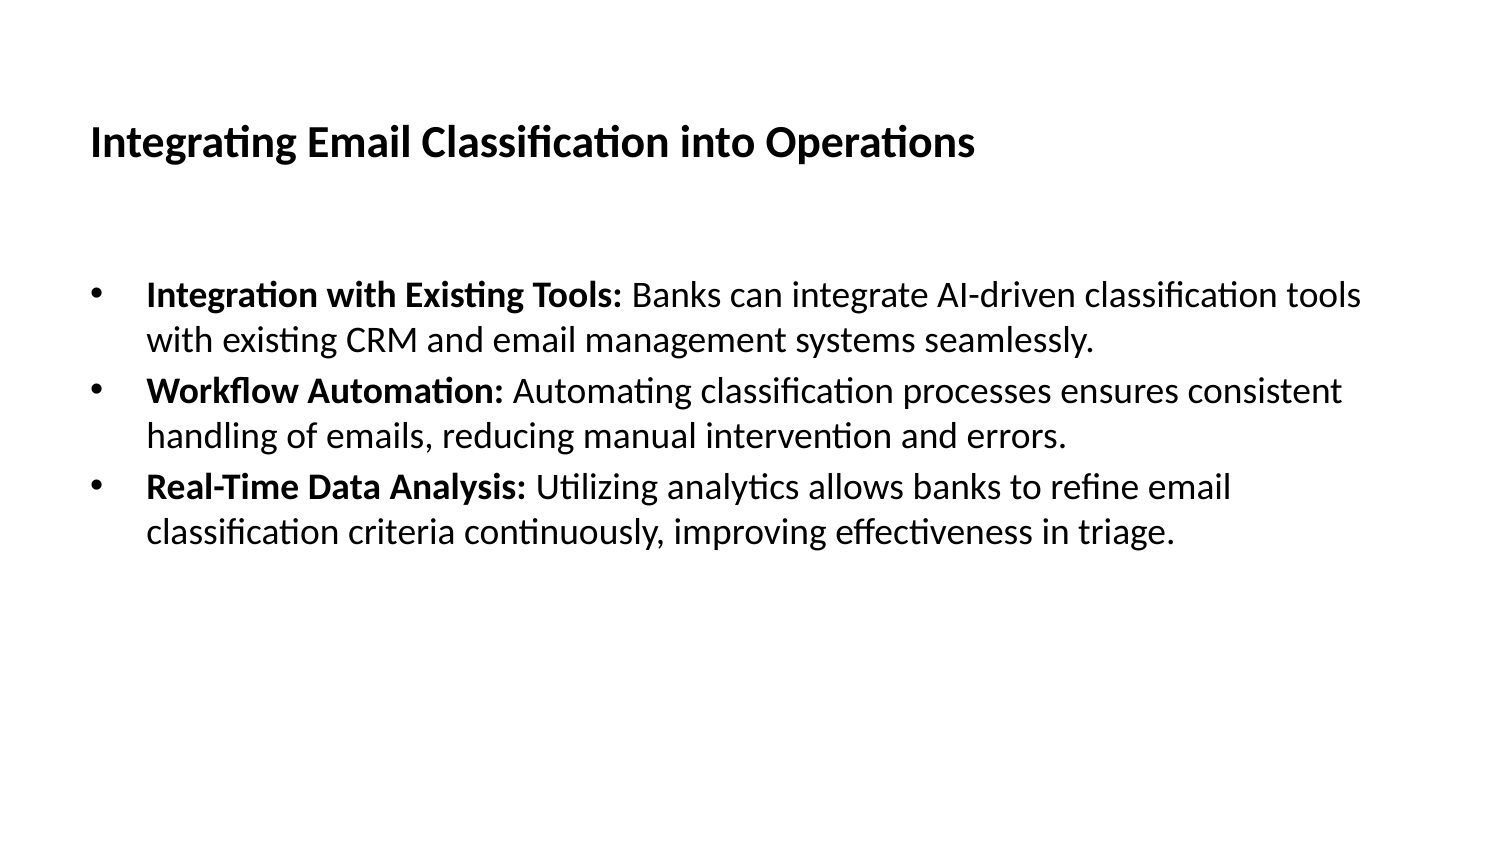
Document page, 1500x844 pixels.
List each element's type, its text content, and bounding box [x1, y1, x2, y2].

title Integrating Email Classification into Operations [75, 45, 1425, 233]
list Integration with Existing Tools: Banks can integrate AI-driven classification tools with existing CRM and email management systems seamlessly. Workflow Automation: Automating classification processes ensures consistent handling of emails, reducing manual intervention and errors. Real-Time Data Analysis: Utilizing analytics allows banks to refine email classification criteria continuously, improving effectiveness in triage. [75, 262, 1425, 844]
